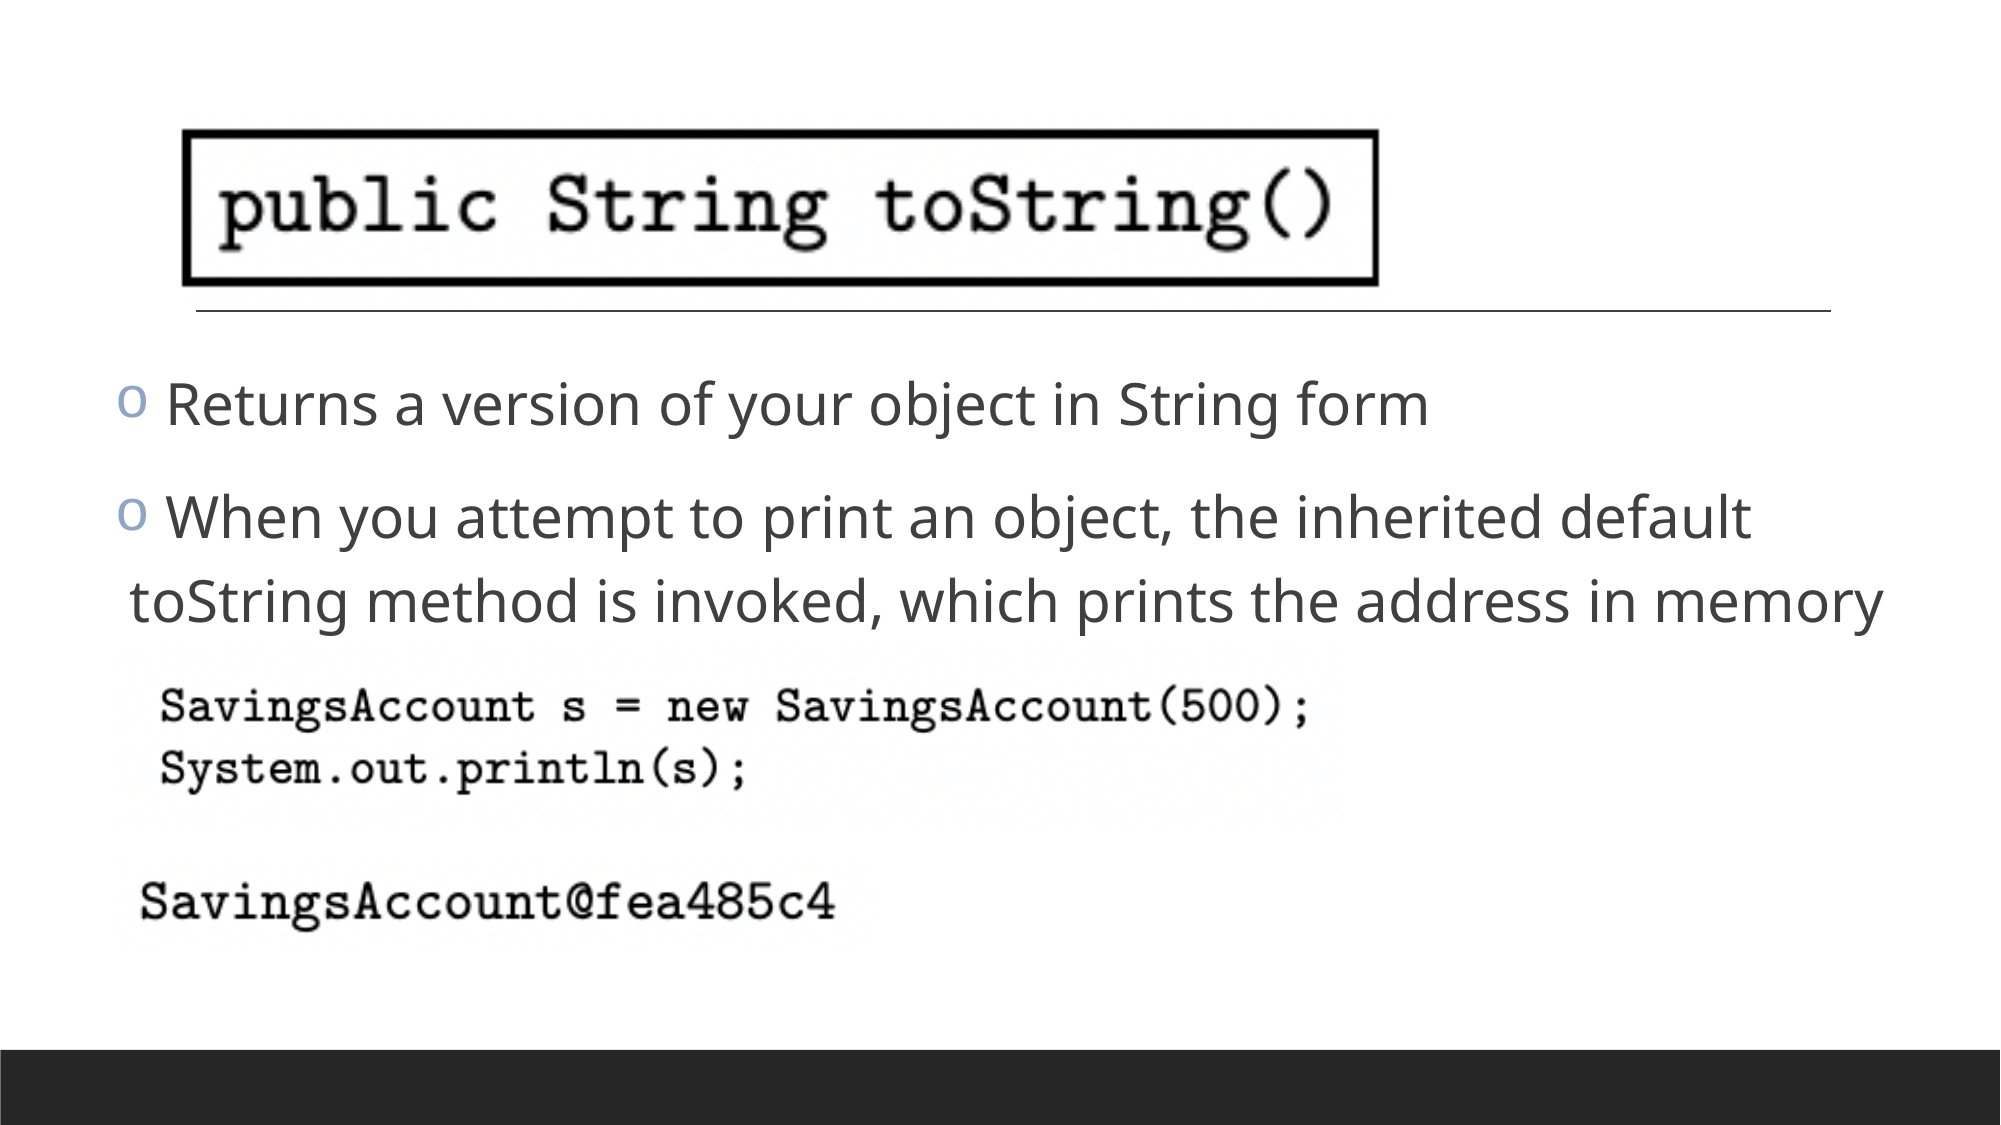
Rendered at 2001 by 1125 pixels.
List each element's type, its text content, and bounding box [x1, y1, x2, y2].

picture [179, 114, 1389, 306]
picture [114, 642, 1347, 832]
list Returns a version of your object in String form When you attempt to print an object, the inherited default toString method is invoked, which prints the address in memory of the object [115, 345, 1929, 660]
picture [114, 857, 878, 950]
